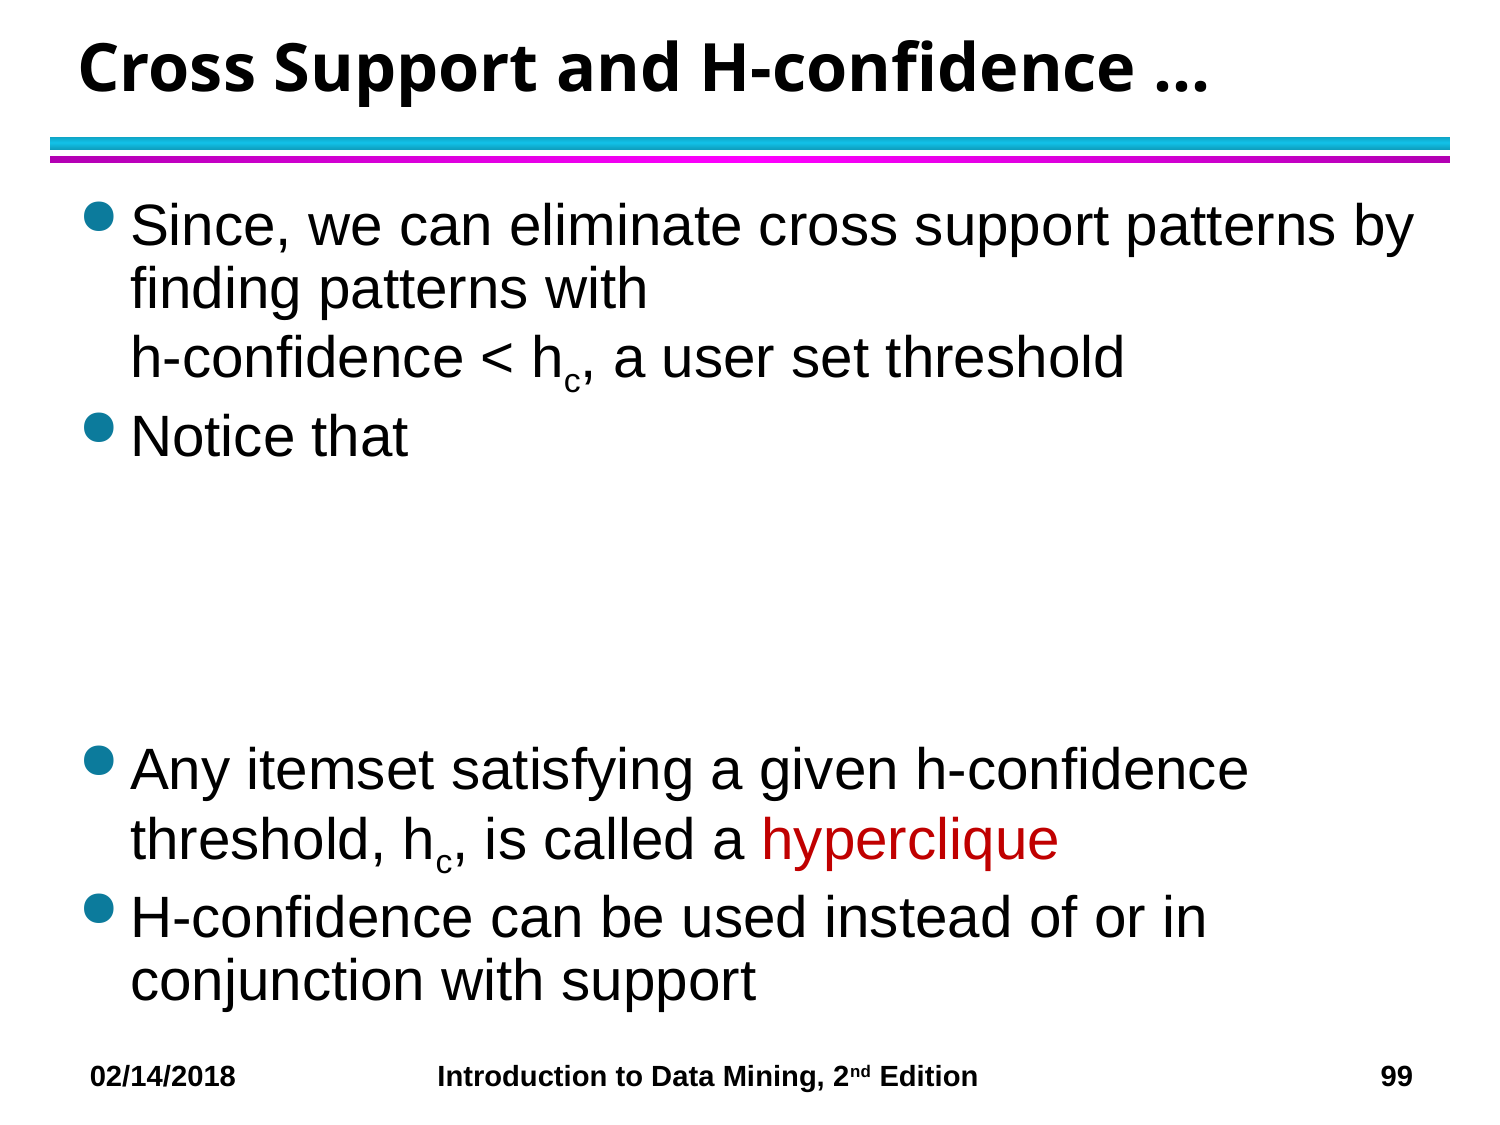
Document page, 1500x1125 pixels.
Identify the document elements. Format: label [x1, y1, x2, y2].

title [62, 24, 1421, 113]
